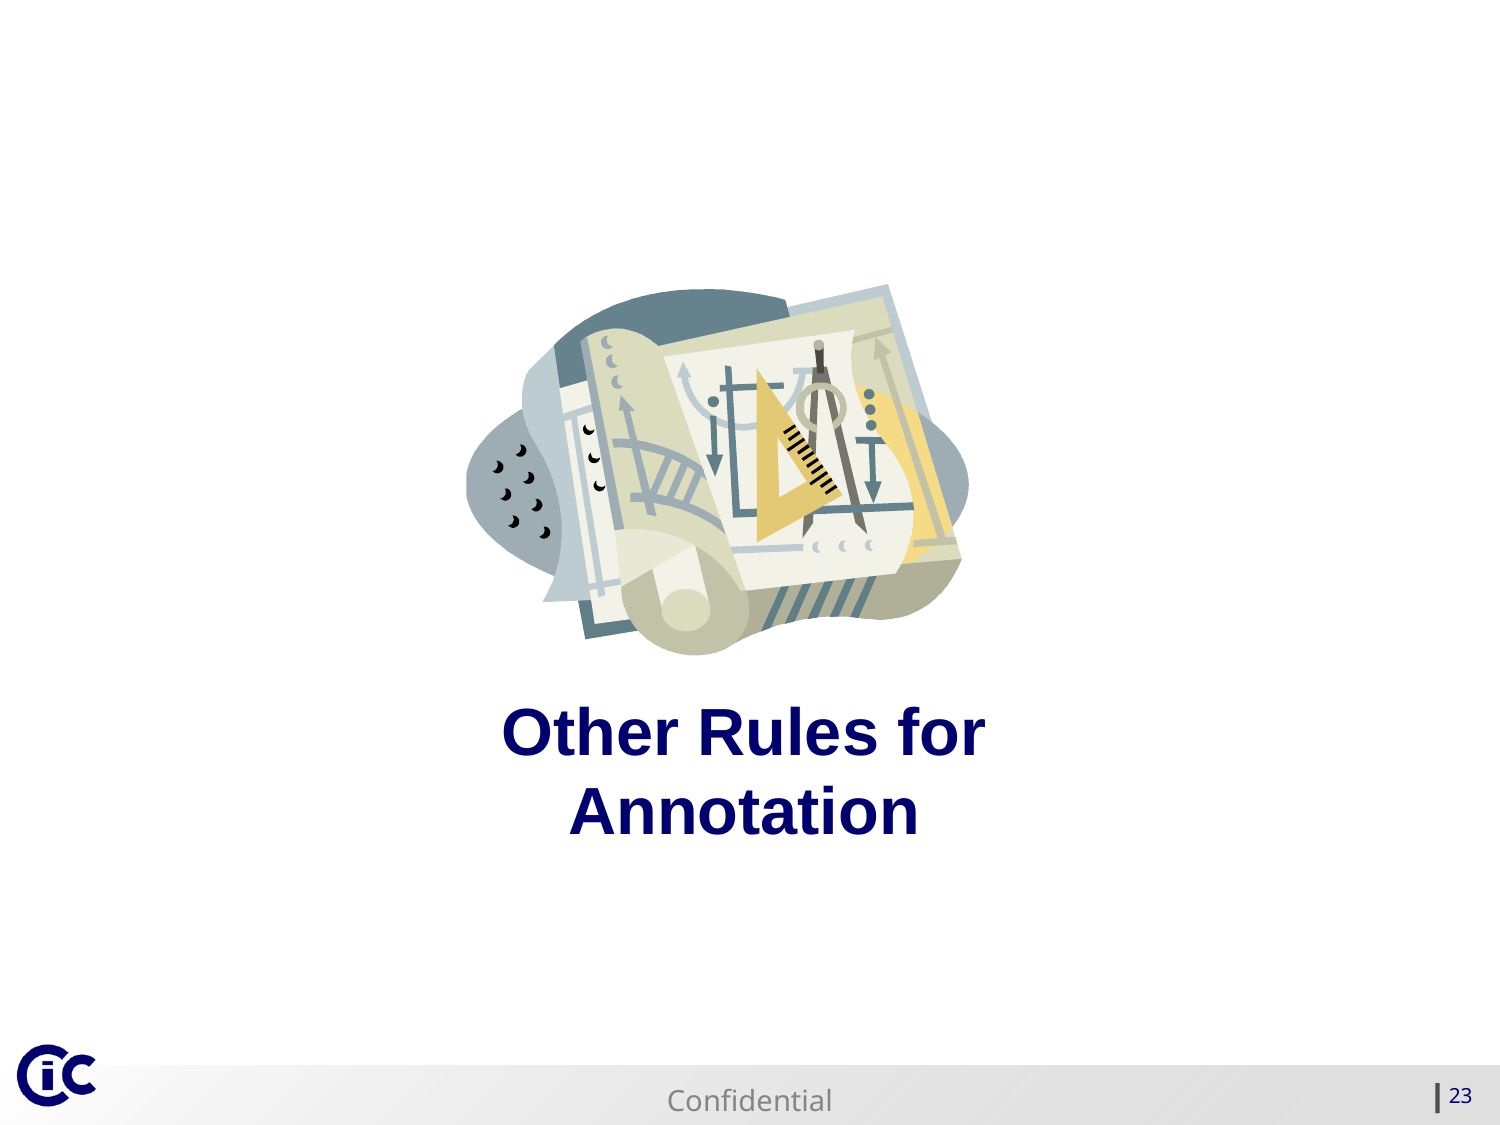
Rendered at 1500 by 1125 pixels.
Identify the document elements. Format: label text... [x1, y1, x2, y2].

text_box Other Rules for Annotation [419, 680, 1069, 856]
picture [12, 1040, 100, 1109]
picture [466, 278, 974, 661]
